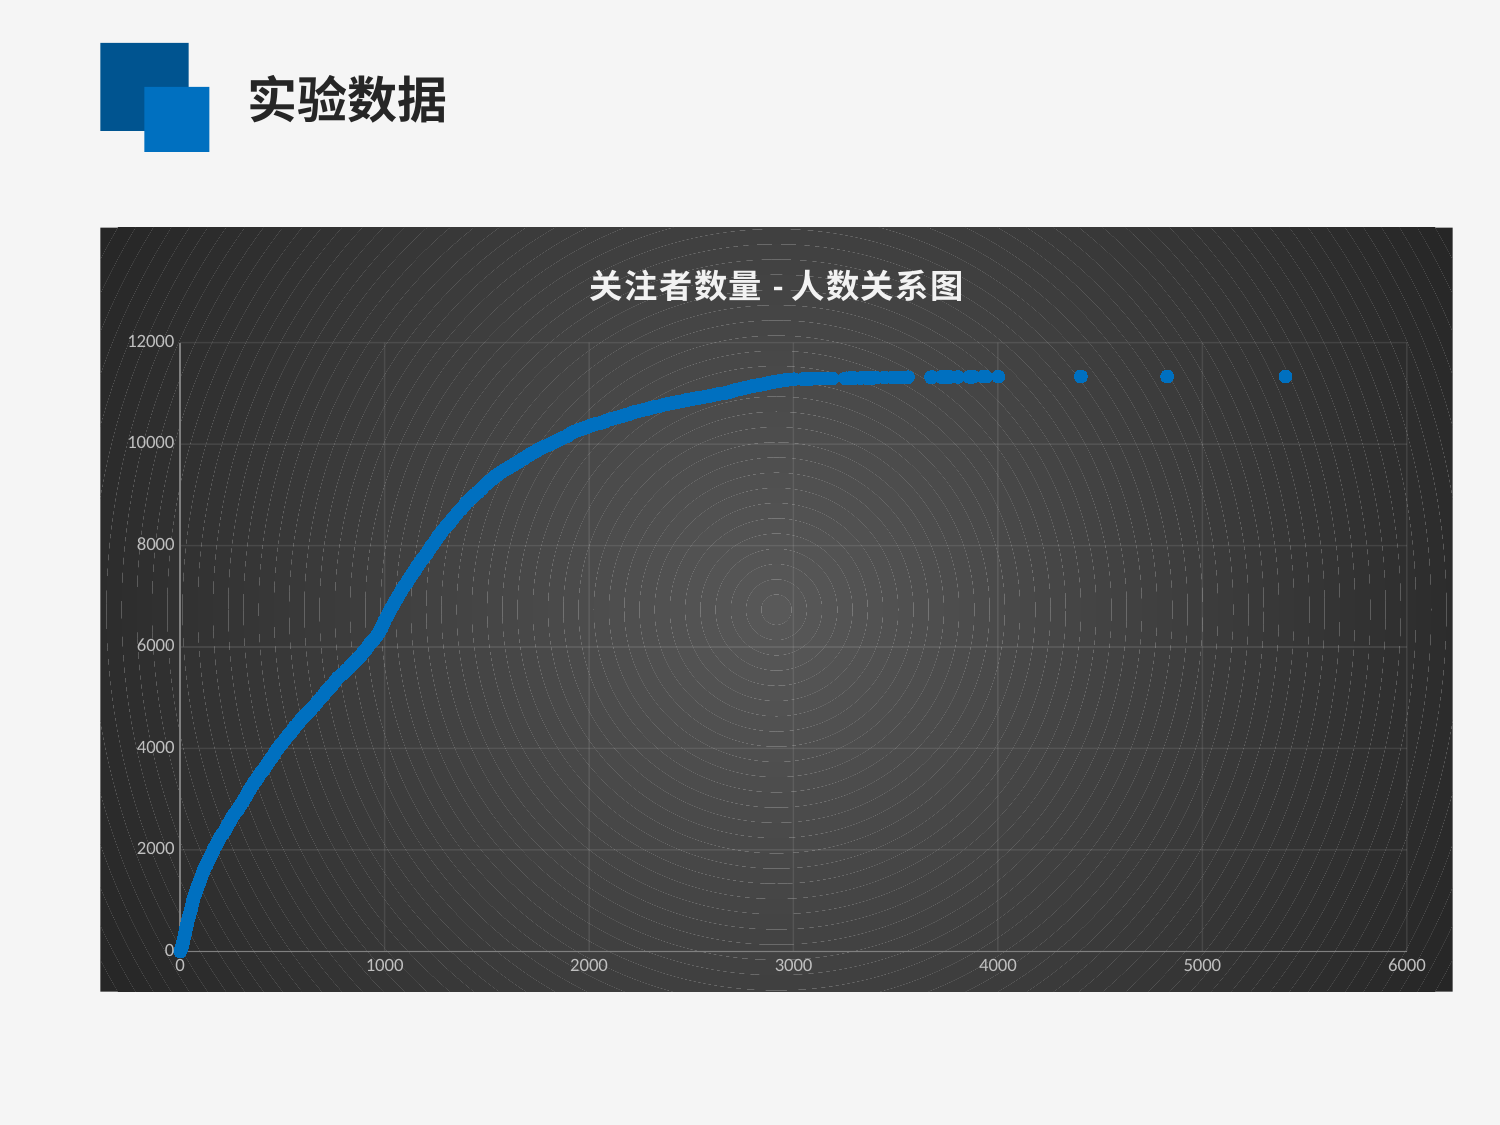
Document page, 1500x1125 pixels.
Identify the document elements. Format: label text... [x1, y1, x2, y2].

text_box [100, 42, 210, 152]
chart [100, 227, 1453, 992]
text_box 实验数据 [232, 60, 1400, 136]
